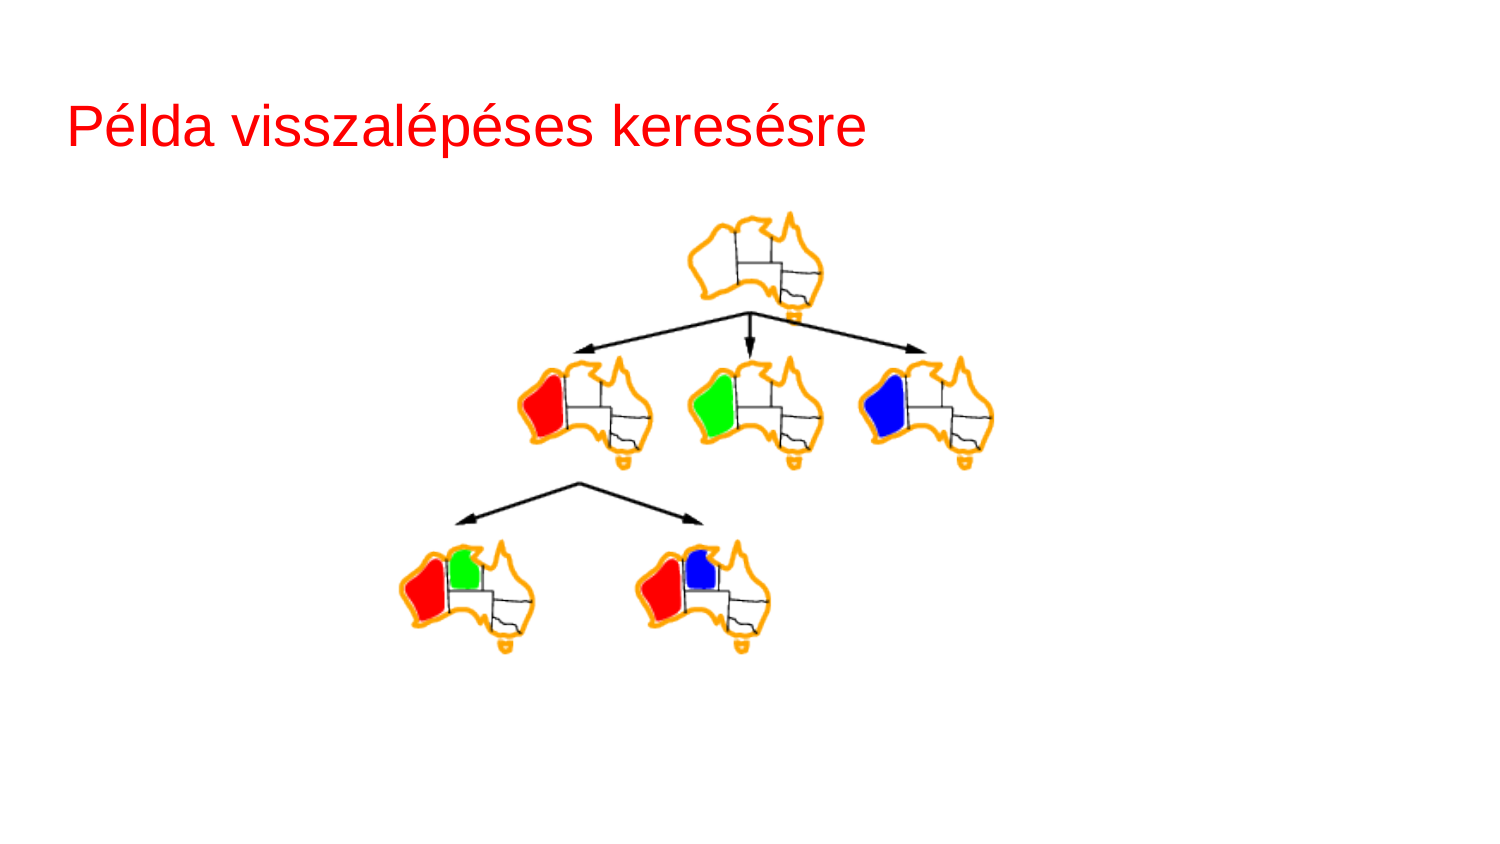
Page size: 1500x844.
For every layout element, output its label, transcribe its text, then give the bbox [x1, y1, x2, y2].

title Példa visszalépéses keresésre [51, 72, 1449, 167]
picture [222, 191, 1278, 844]
